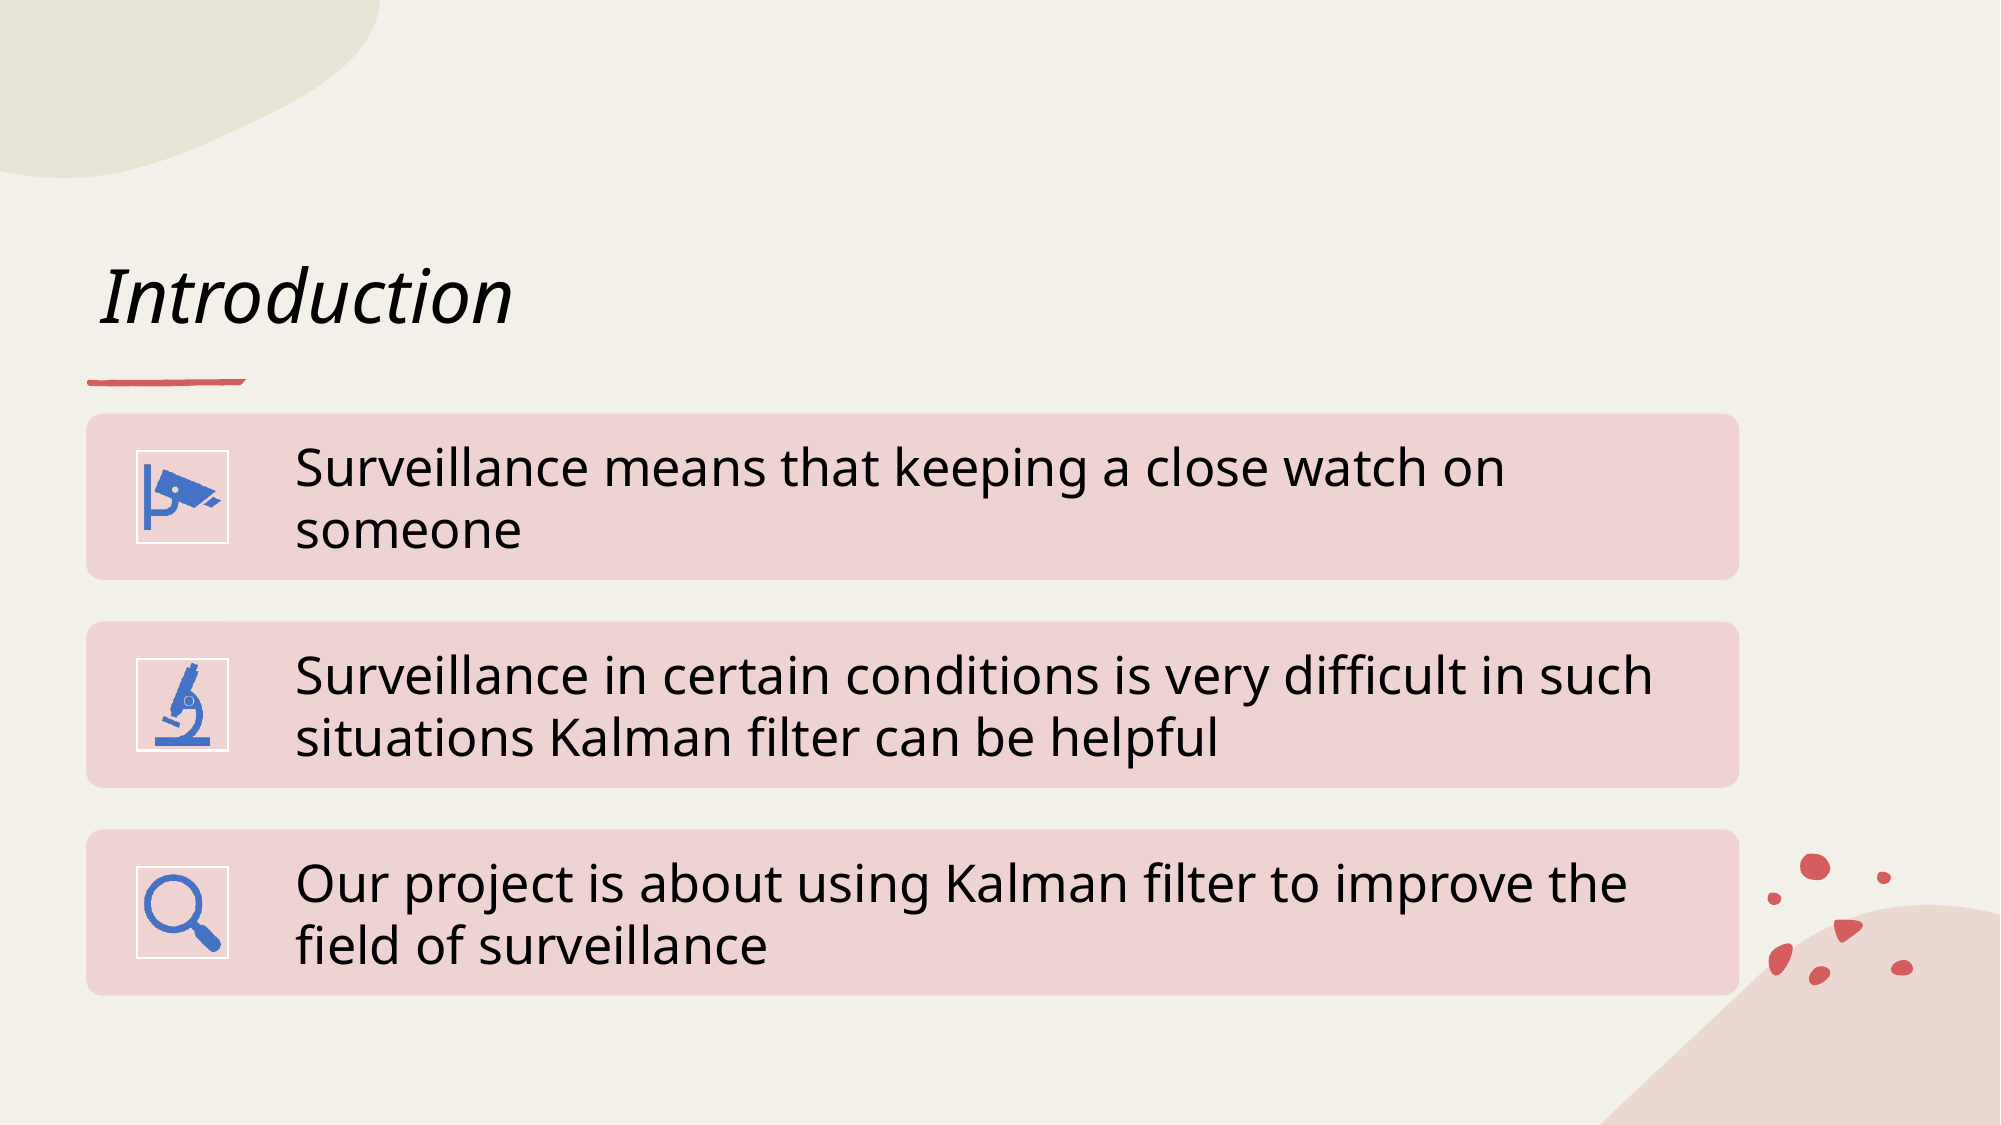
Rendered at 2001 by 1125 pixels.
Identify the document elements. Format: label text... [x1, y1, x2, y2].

title Introduction [86, 129, 1740, 347]
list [86, 413, 1740, 996]
